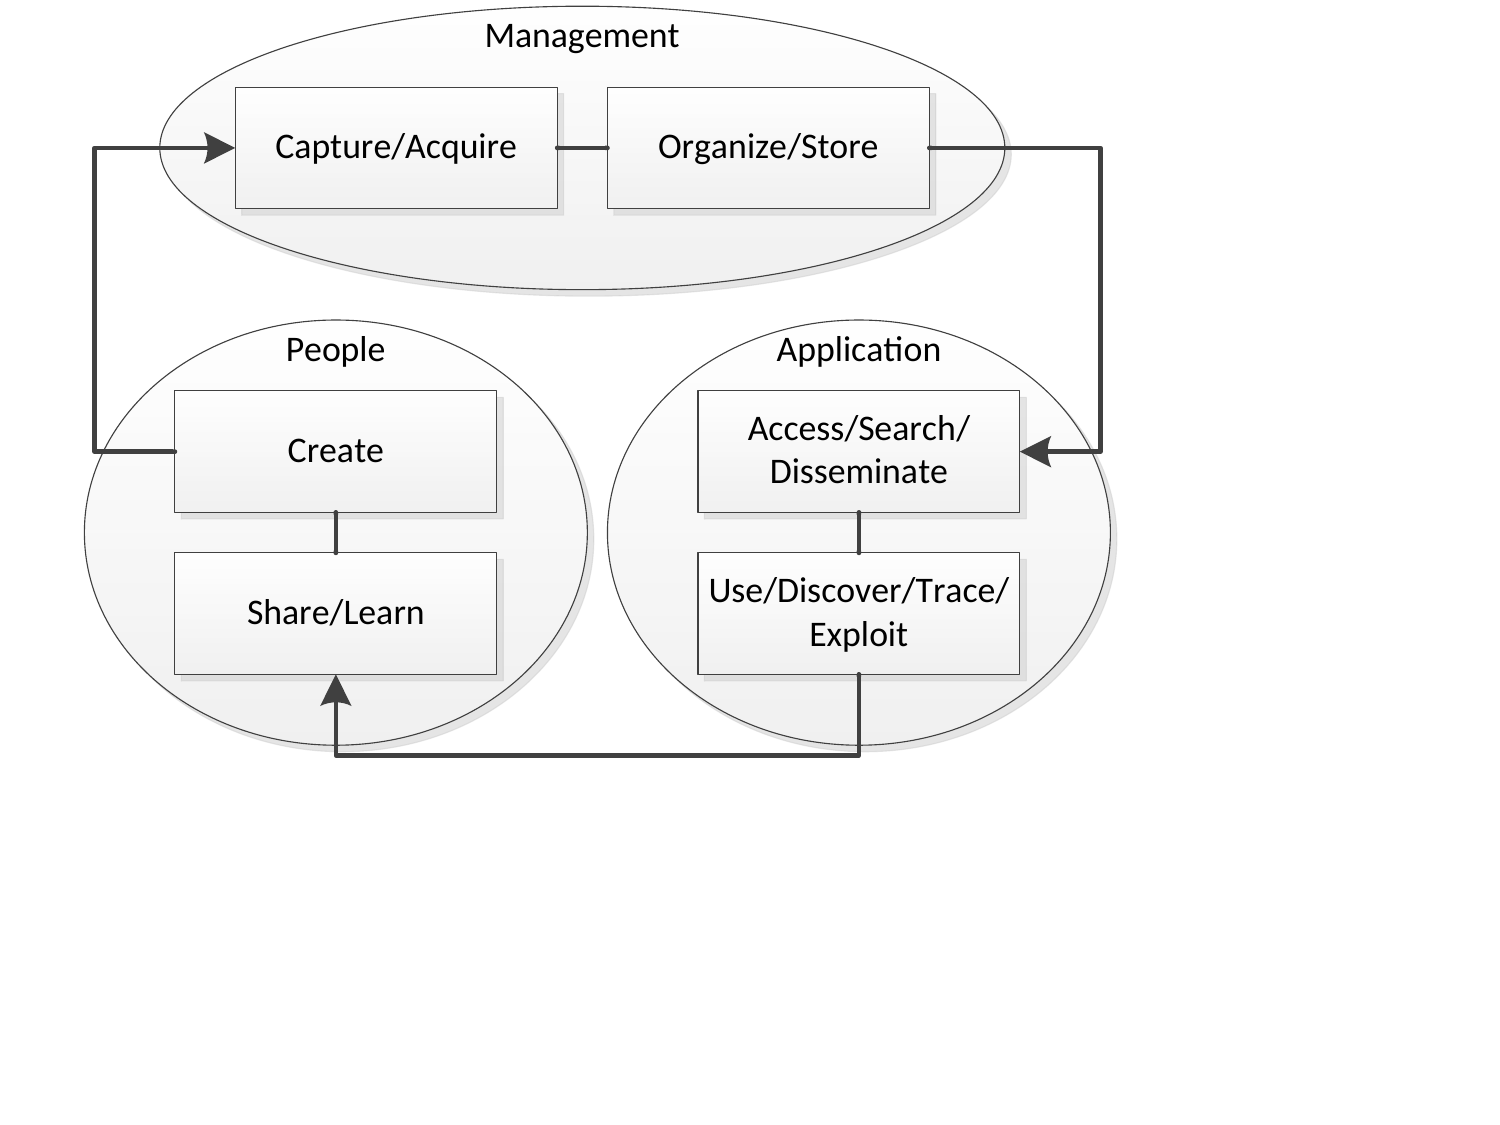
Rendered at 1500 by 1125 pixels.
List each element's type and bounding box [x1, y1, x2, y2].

text_box [0, 0, 1196, 801]
